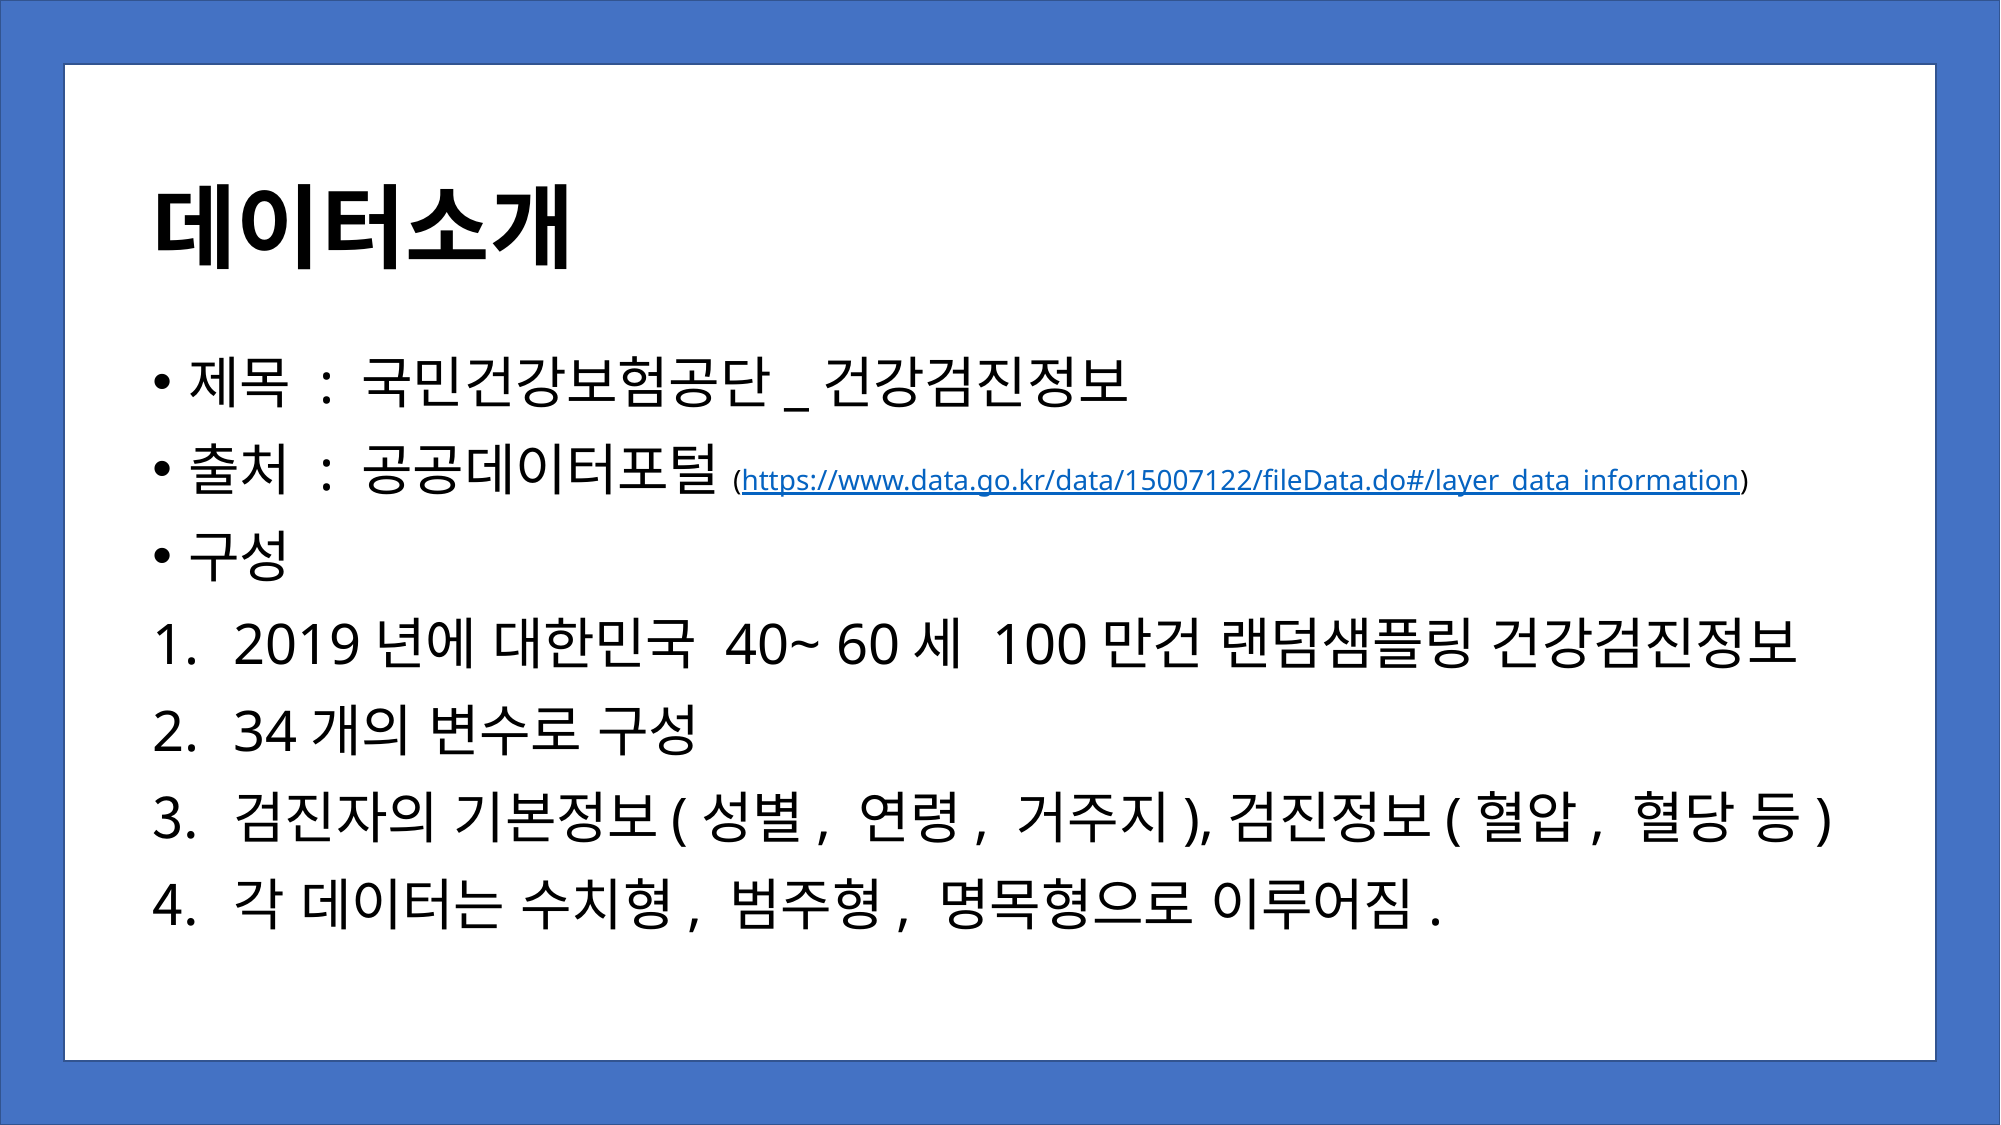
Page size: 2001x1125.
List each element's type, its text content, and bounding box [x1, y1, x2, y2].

title 데이터소개 [137, 122, 1863, 340]
text_box [0, 0, 2000, 1125]
list 제목 : 국민건강보험공단_건강검진정보 출처 : 공공데이터포털(https://www.data.go.kr/data/15007122/fileData.do#/layer_data_information) 구성 2019년에 대한민국 40~ 60세 100만건 랜덤샘플링 건강검진정보 34개의 변수로 구성 검진자의 기본정보(성별, 연령, 거주지),검진정보(혈압, 혈당 등) 각 데이터는 수치형, 범주형, 명목형으로 이루어짐. [137, 340, 1863, 1054]
